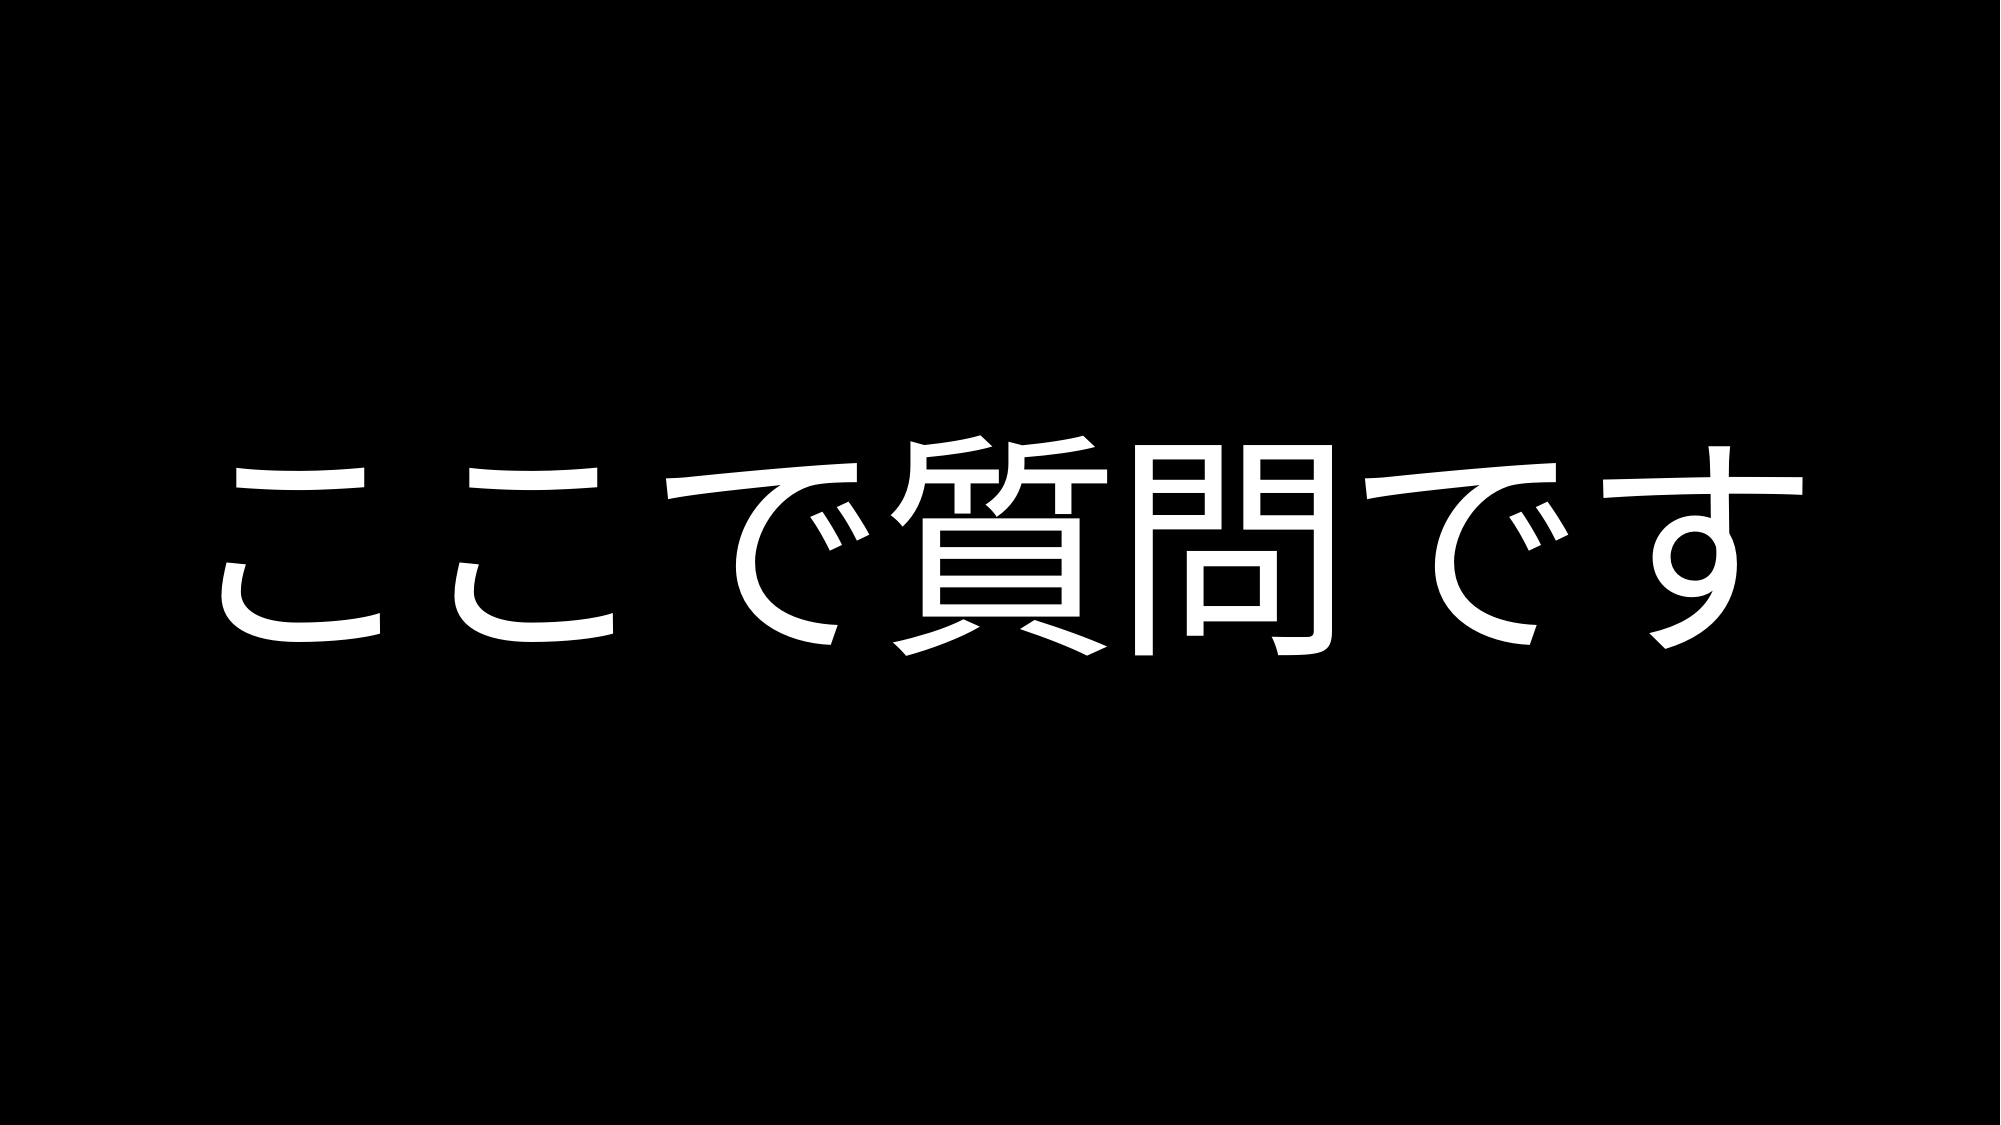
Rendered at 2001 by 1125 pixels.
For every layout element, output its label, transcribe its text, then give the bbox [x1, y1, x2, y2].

text_box ここで質問です [84, 389, 1916, 692]
